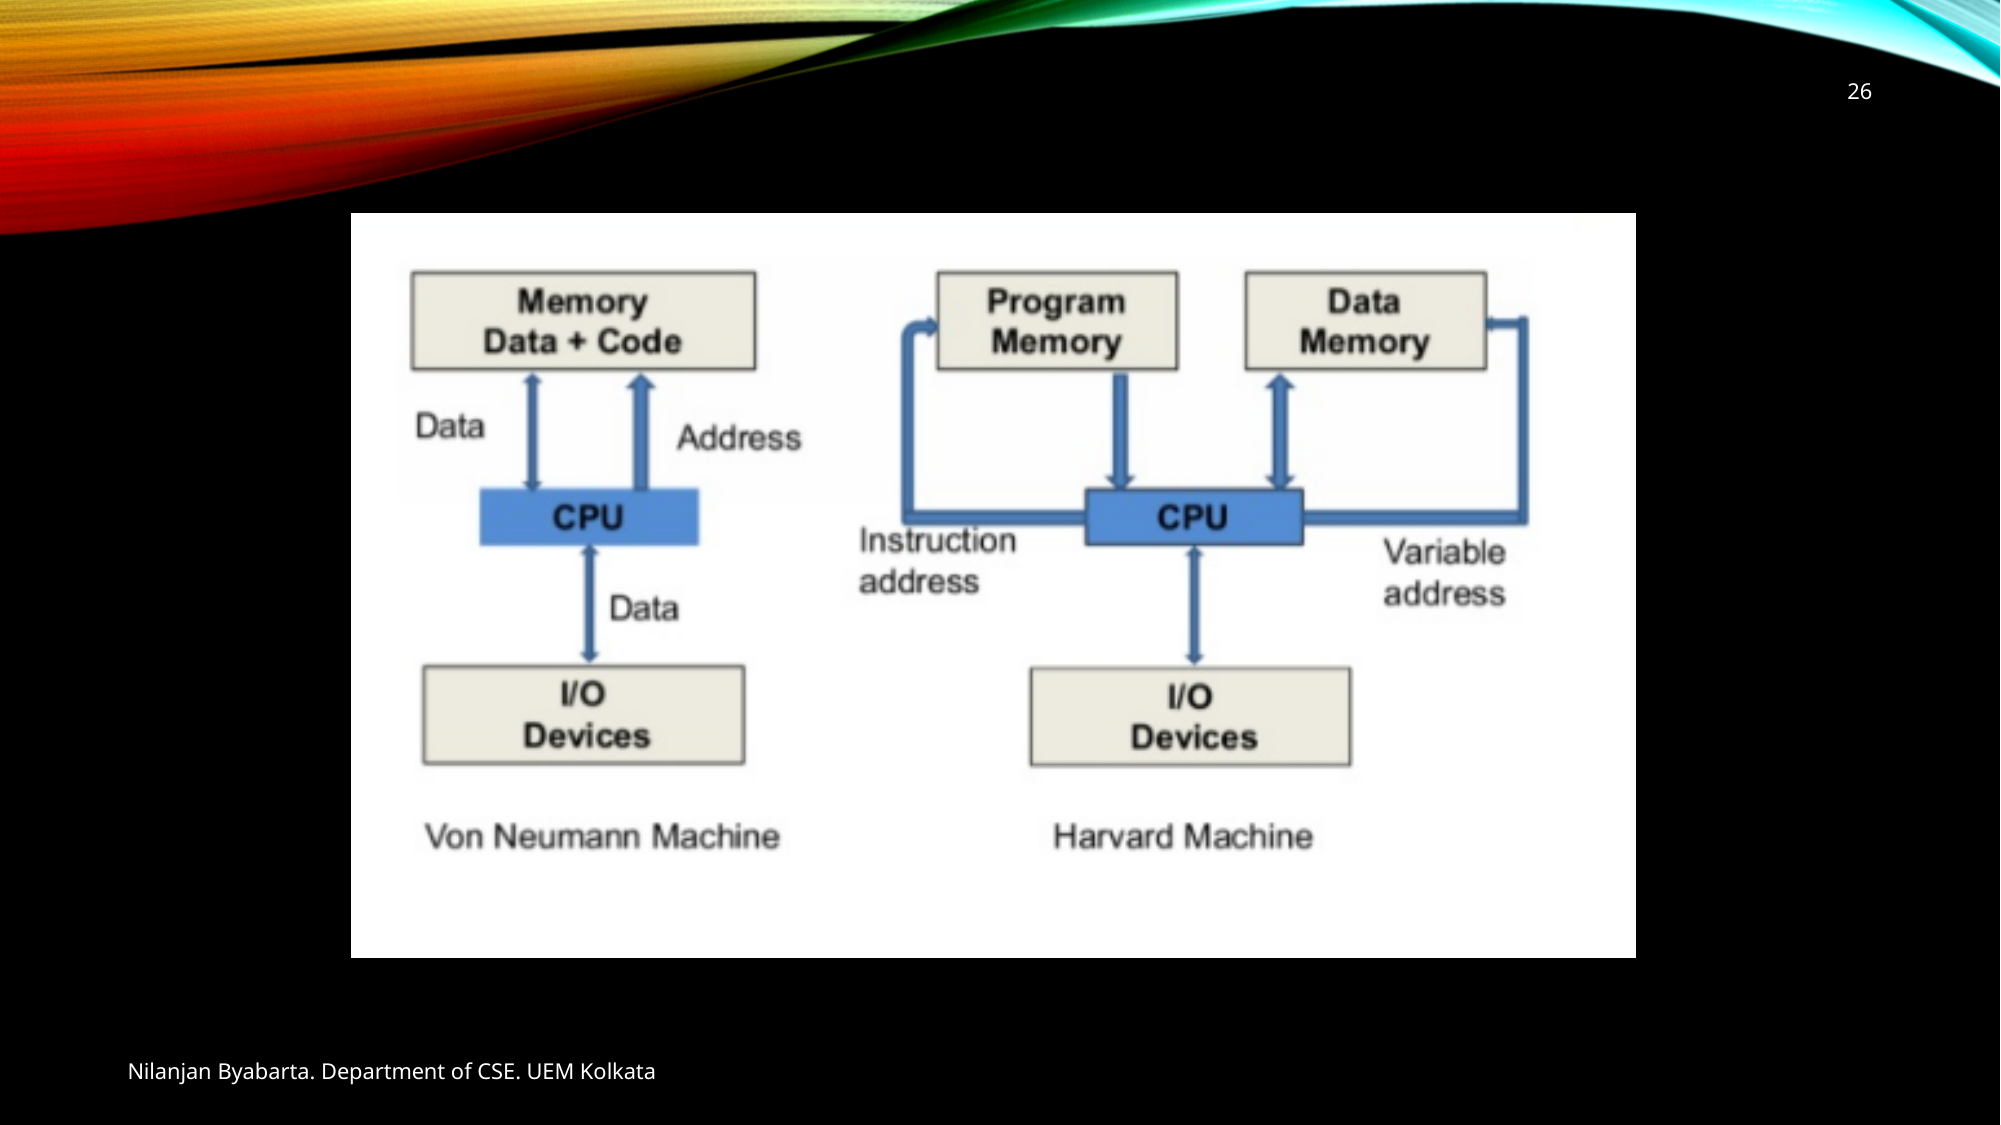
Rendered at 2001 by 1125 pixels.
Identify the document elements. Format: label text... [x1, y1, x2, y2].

picture [0, 0, 2000, 959]
slide_number 26 [1437, 62, 1888, 123]
footer Nilanjan Byabarta. Department of CSE. UEM Kolkata [112, 1042, 1388, 1103]
